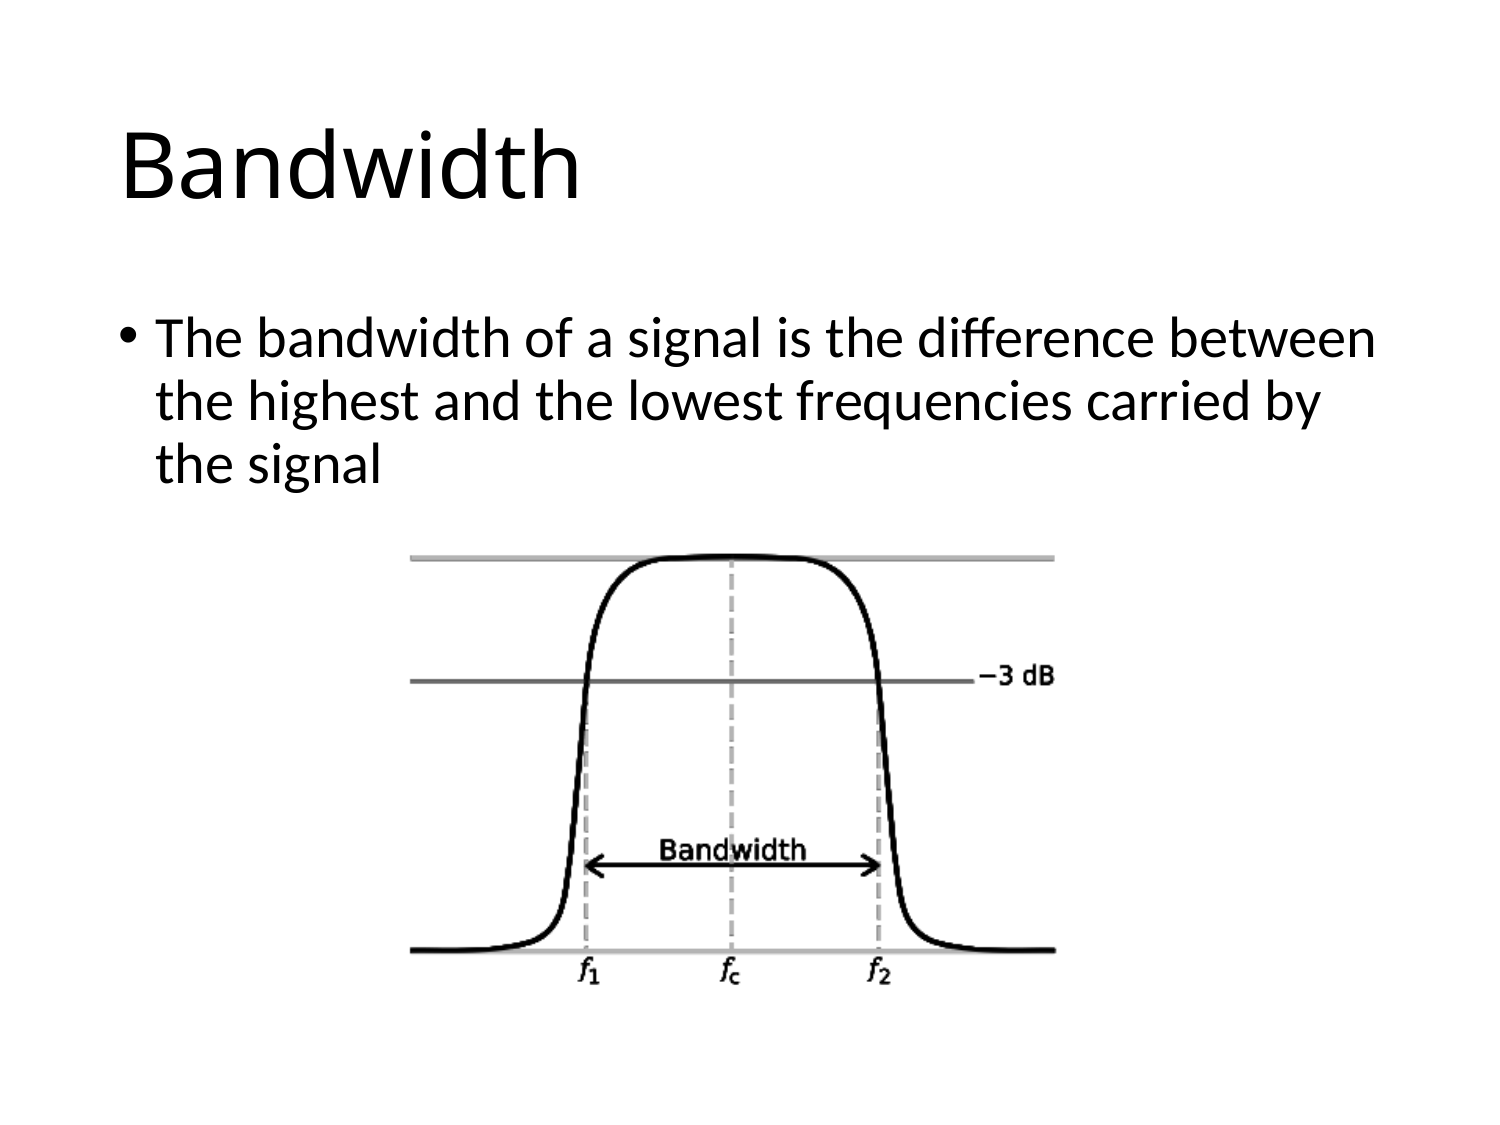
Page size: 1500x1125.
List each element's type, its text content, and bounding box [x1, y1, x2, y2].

title Bandwidth [103, 59, 1397, 278]
picture [354, 485, 1188, 1054]
list The bandwidth of a signal is the difference between the highest and the lowest frequencies carried by the signal [103, 299, 1397, 1014]
